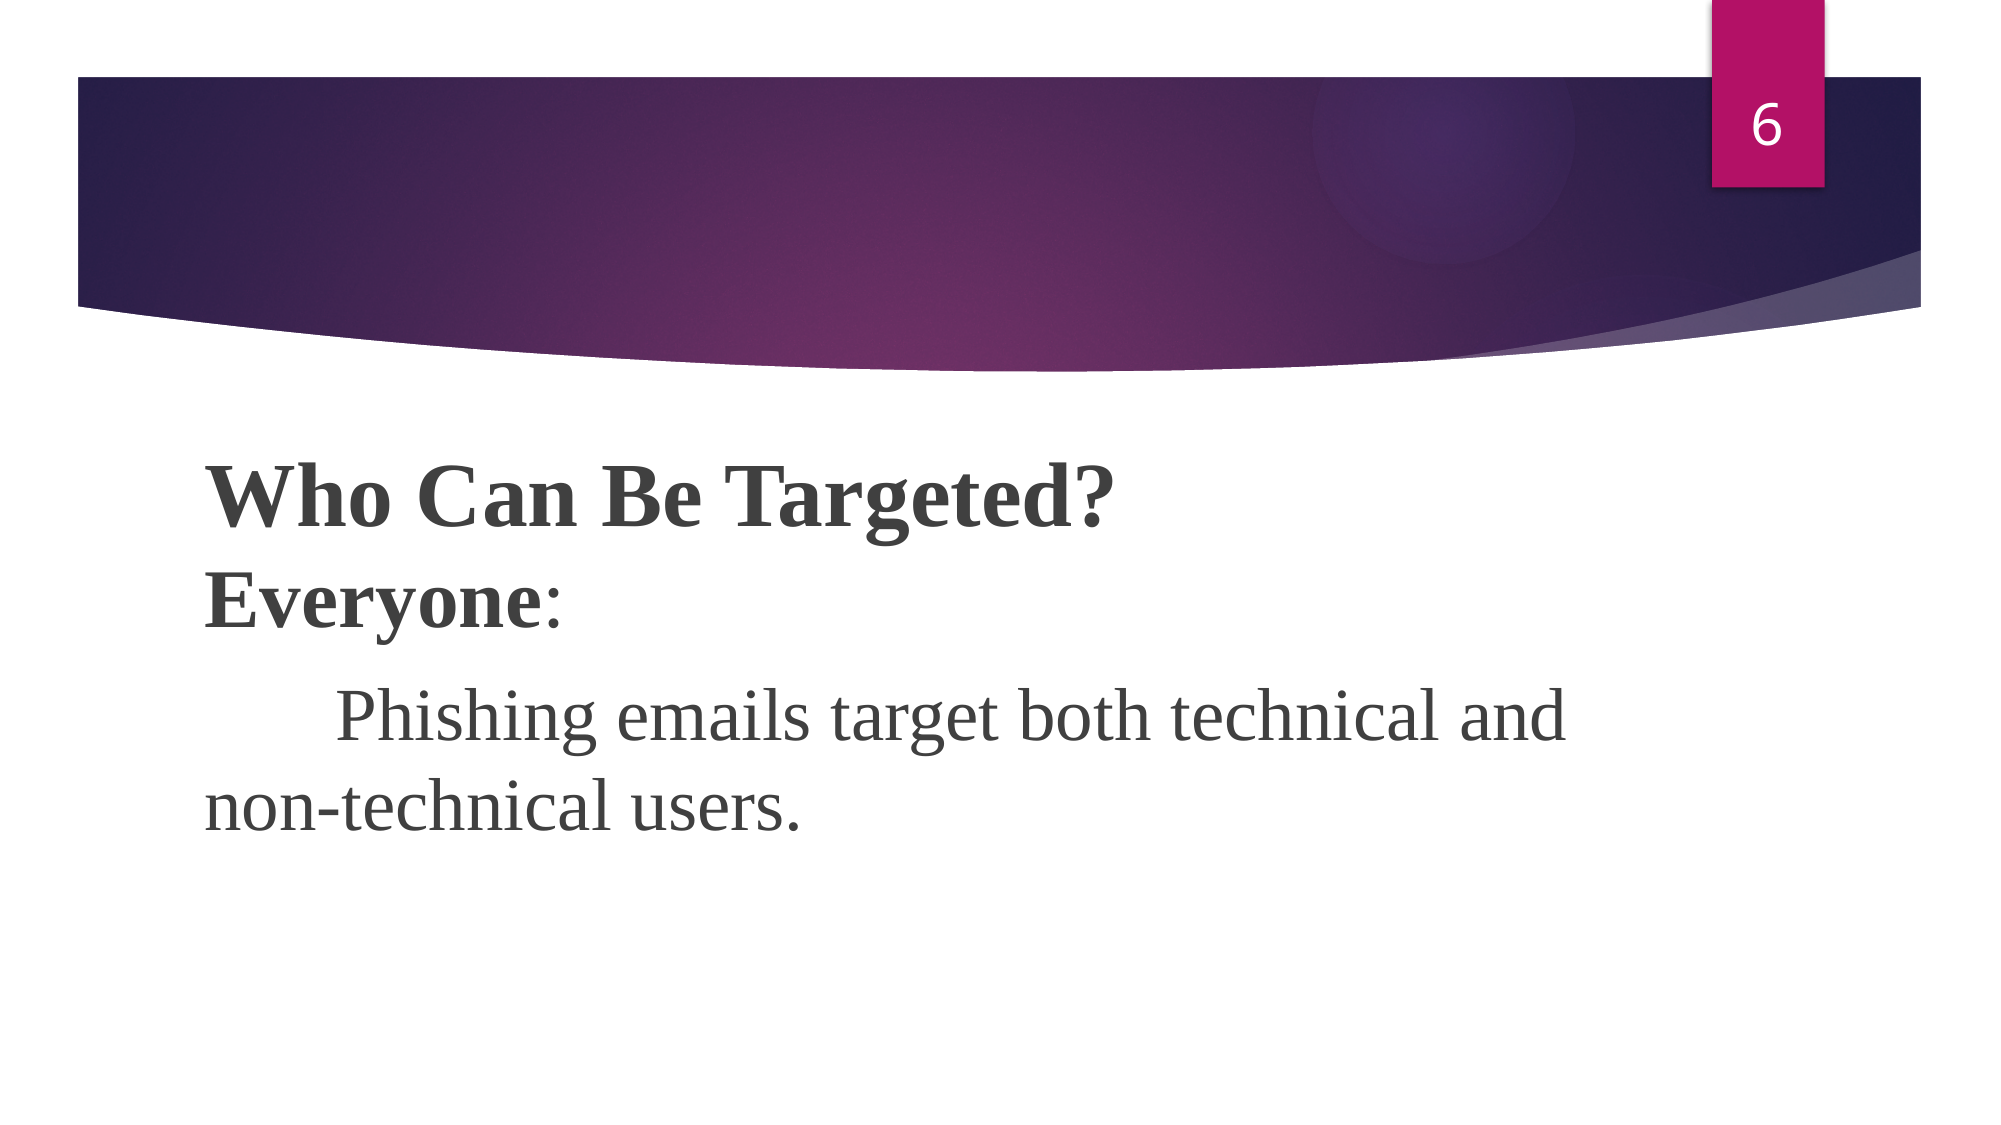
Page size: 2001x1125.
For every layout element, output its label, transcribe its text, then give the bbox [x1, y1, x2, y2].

slide_number 6 [1698, 48, 1836, 175]
list Who Can Be Targeted? Everyone: Phishing emails target both technical and non-technical users. [189, 427, 1638, 988]
